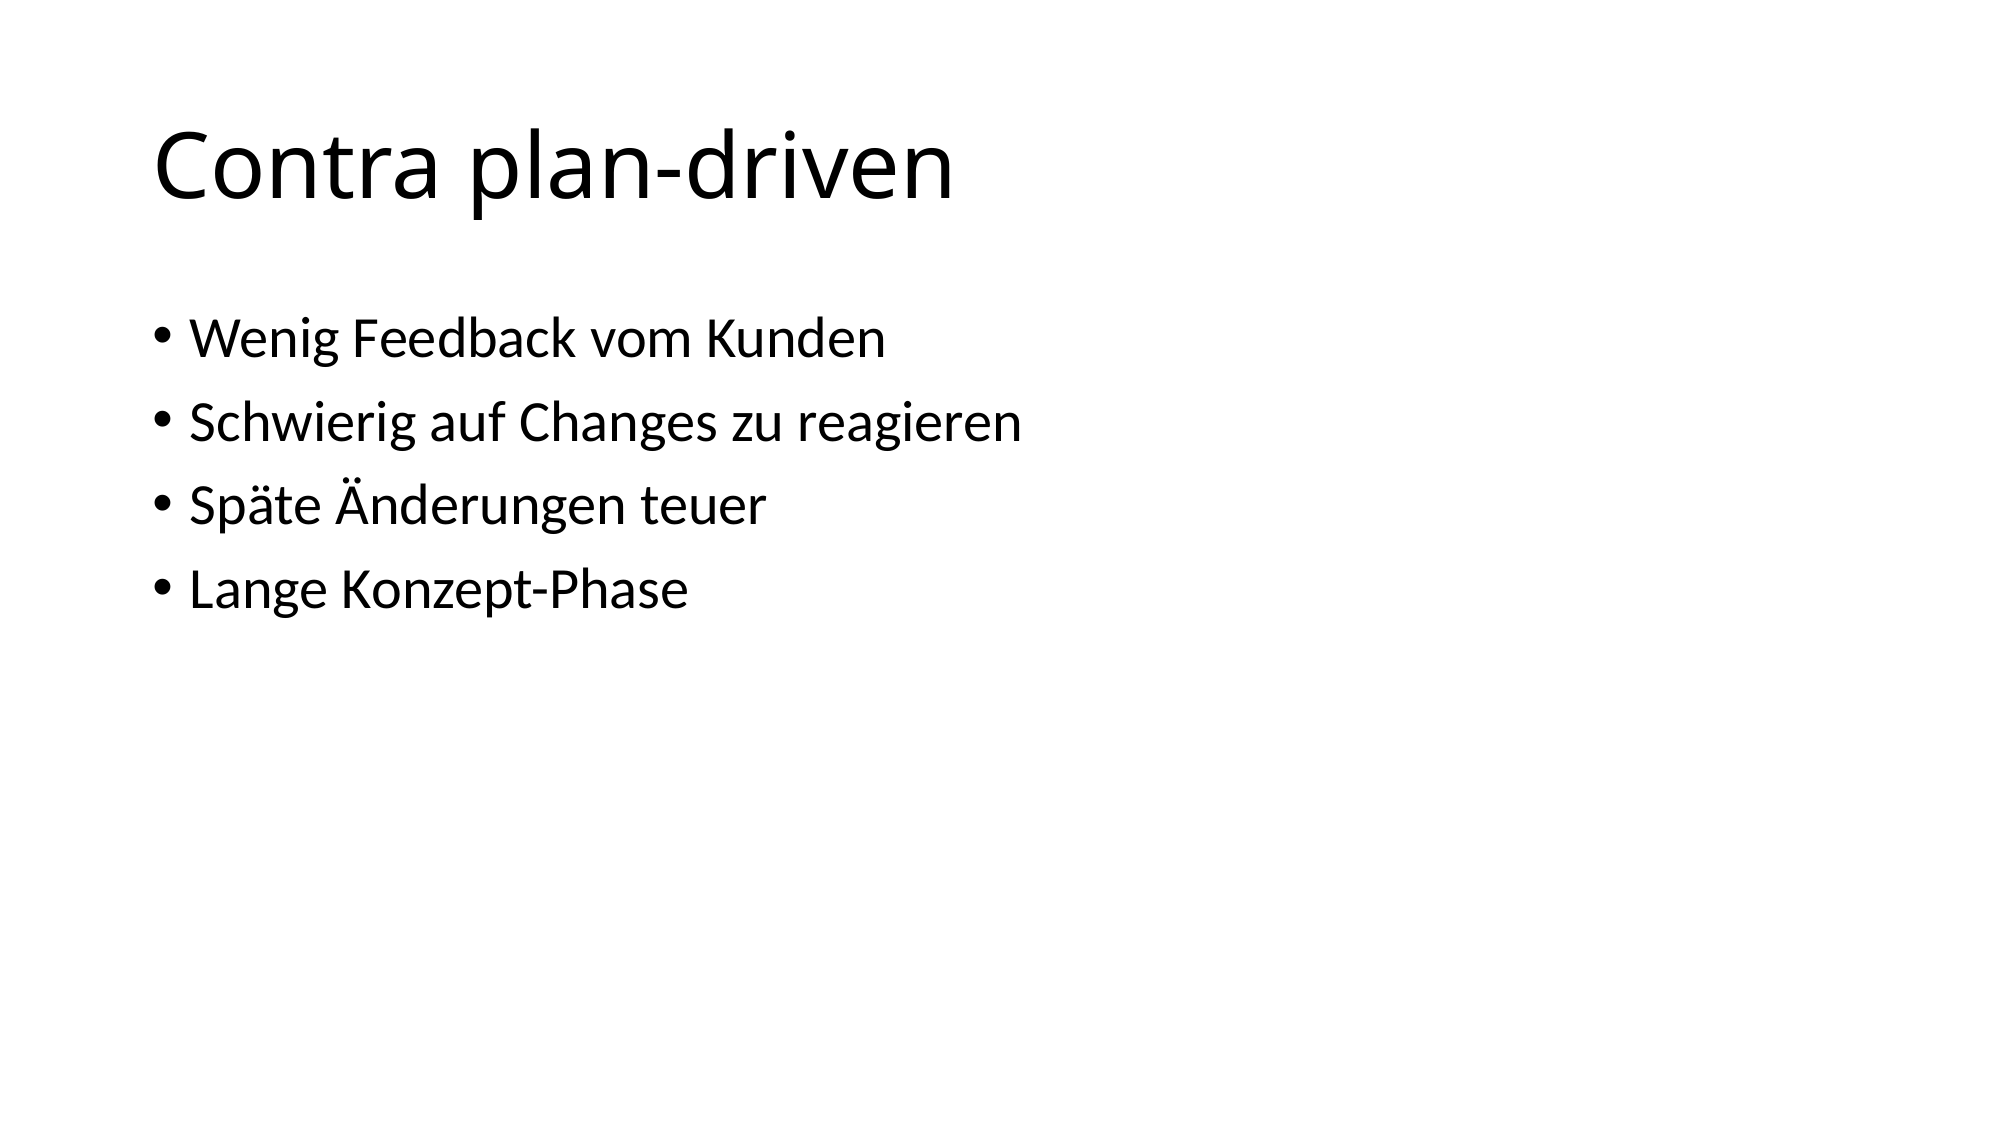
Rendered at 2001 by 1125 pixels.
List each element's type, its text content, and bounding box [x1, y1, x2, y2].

list Wenig Feedback vom Kunden Schwierig auf Changes zu reagieren Späte Änderungen teuer Lange Konzept-Phase [137, 299, 1863, 1014]
title Contra plan-driven [137, 59, 1863, 278]
